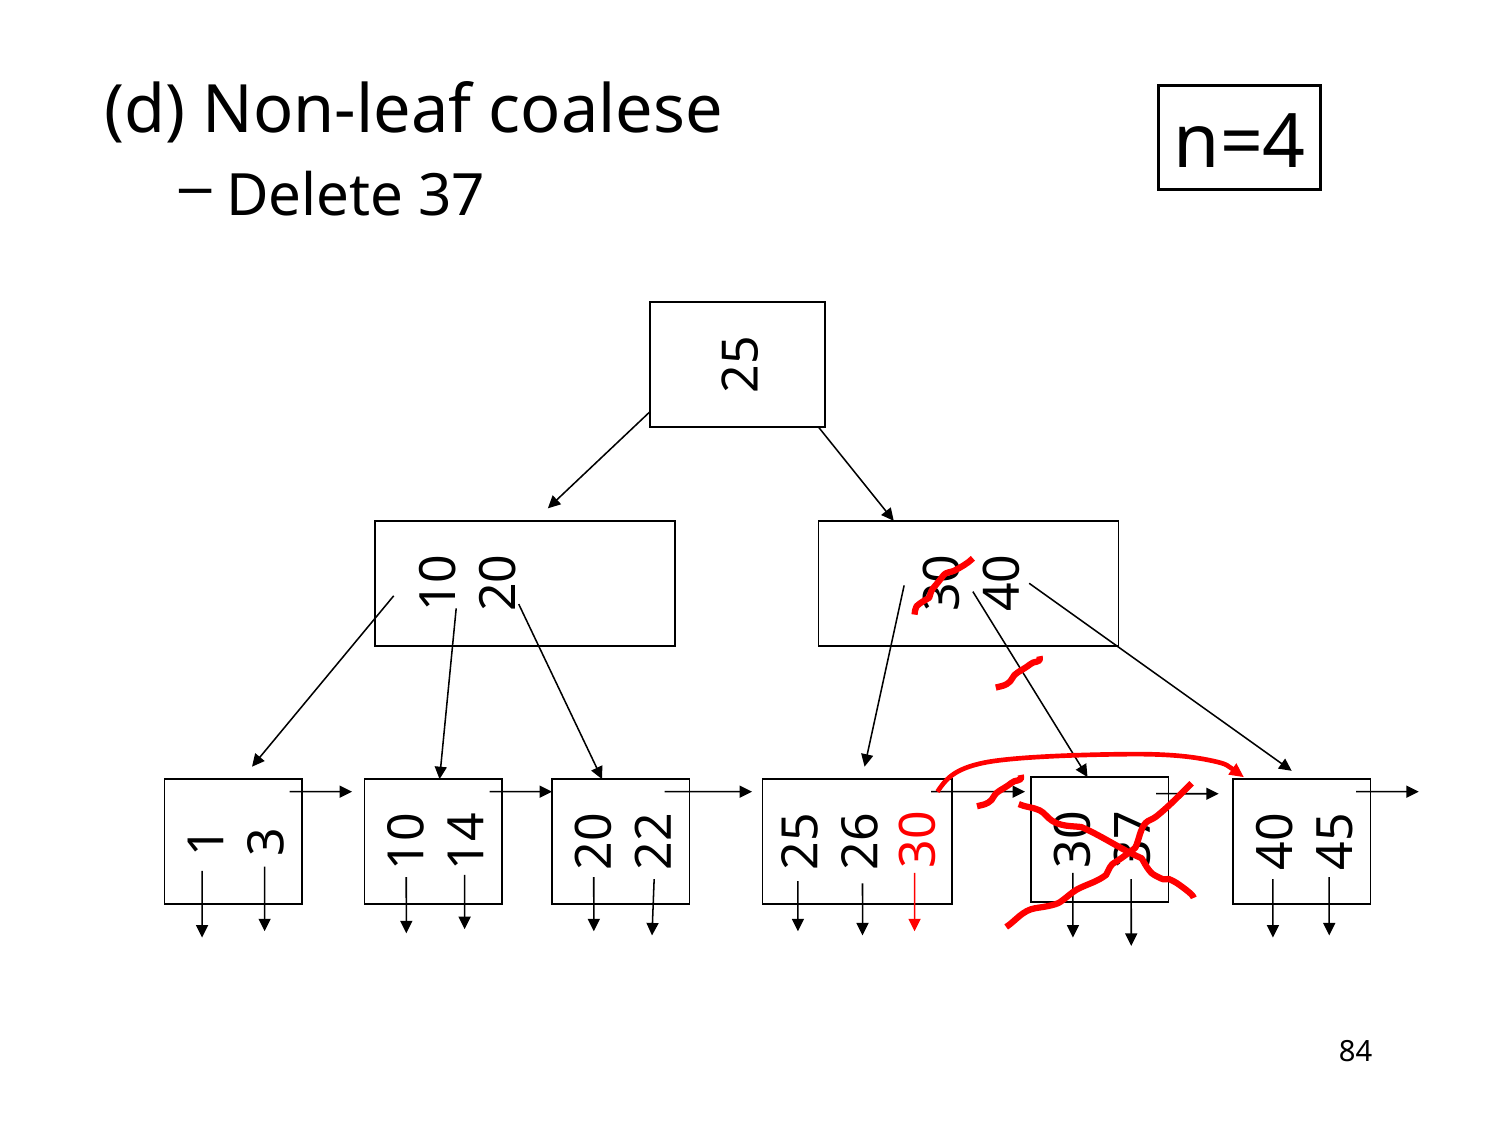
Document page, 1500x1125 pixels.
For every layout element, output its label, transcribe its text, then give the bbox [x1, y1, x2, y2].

text_box [252, 595, 394, 767]
text_box [1266, 879, 1280, 938]
text_box [489, 785, 553, 798]
text_box [518, 604, 603, 780]
text_box [434, 608, 457, 780]
slide_number 84 [1074, 1024, 1388, 1101]
text_box [819, 428, 894, 521]
text_box 10 20 [374, 520, 675, 646]
text_box 20 22 [552, 779, 690, 905]
text_box [646, 879, 659, 936]
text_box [876, 558, 1244, 932]
text_box [791, 881, 805, 932]
text_box [195, 870, 209, 938]
text_box 25 [650, 302, 825, 428]
text_box [861, 736, 871, 767]
text_box [1323, 877, 1336, 936]
text_box (d) Non-leaf coalese Delete 37 [89, 58, 855, 259]
text_box [1128, 940, 1135, 946]
text_box [587, 877, 601, 932]
text_box [547, 411, 650, 509]
text_box [856, 883, 869, 936]
text_box 25 26 [762, 779, 871, 905]
text_box [289, 785, 353, 798]
text_box 30 40 [818, 520, 1119, 646]
text_box [1248, 739, 1292, 771]
text_box [258, 866, 271, 932]
text_box [458, 874, 471, 930]
text_box n=4 [1158, 85, 1321, 190]
text_box [1356, 785, 1419, 798]
text_box [400, 877, 413, 934]
text_box [664, 785, 753, 798]
text_box 40 45 [1248, 779, 1371, 905]
text_box 1 3 [164, 779, 302, 905]
text_box 10 14 [364, 779, 502, 905]
